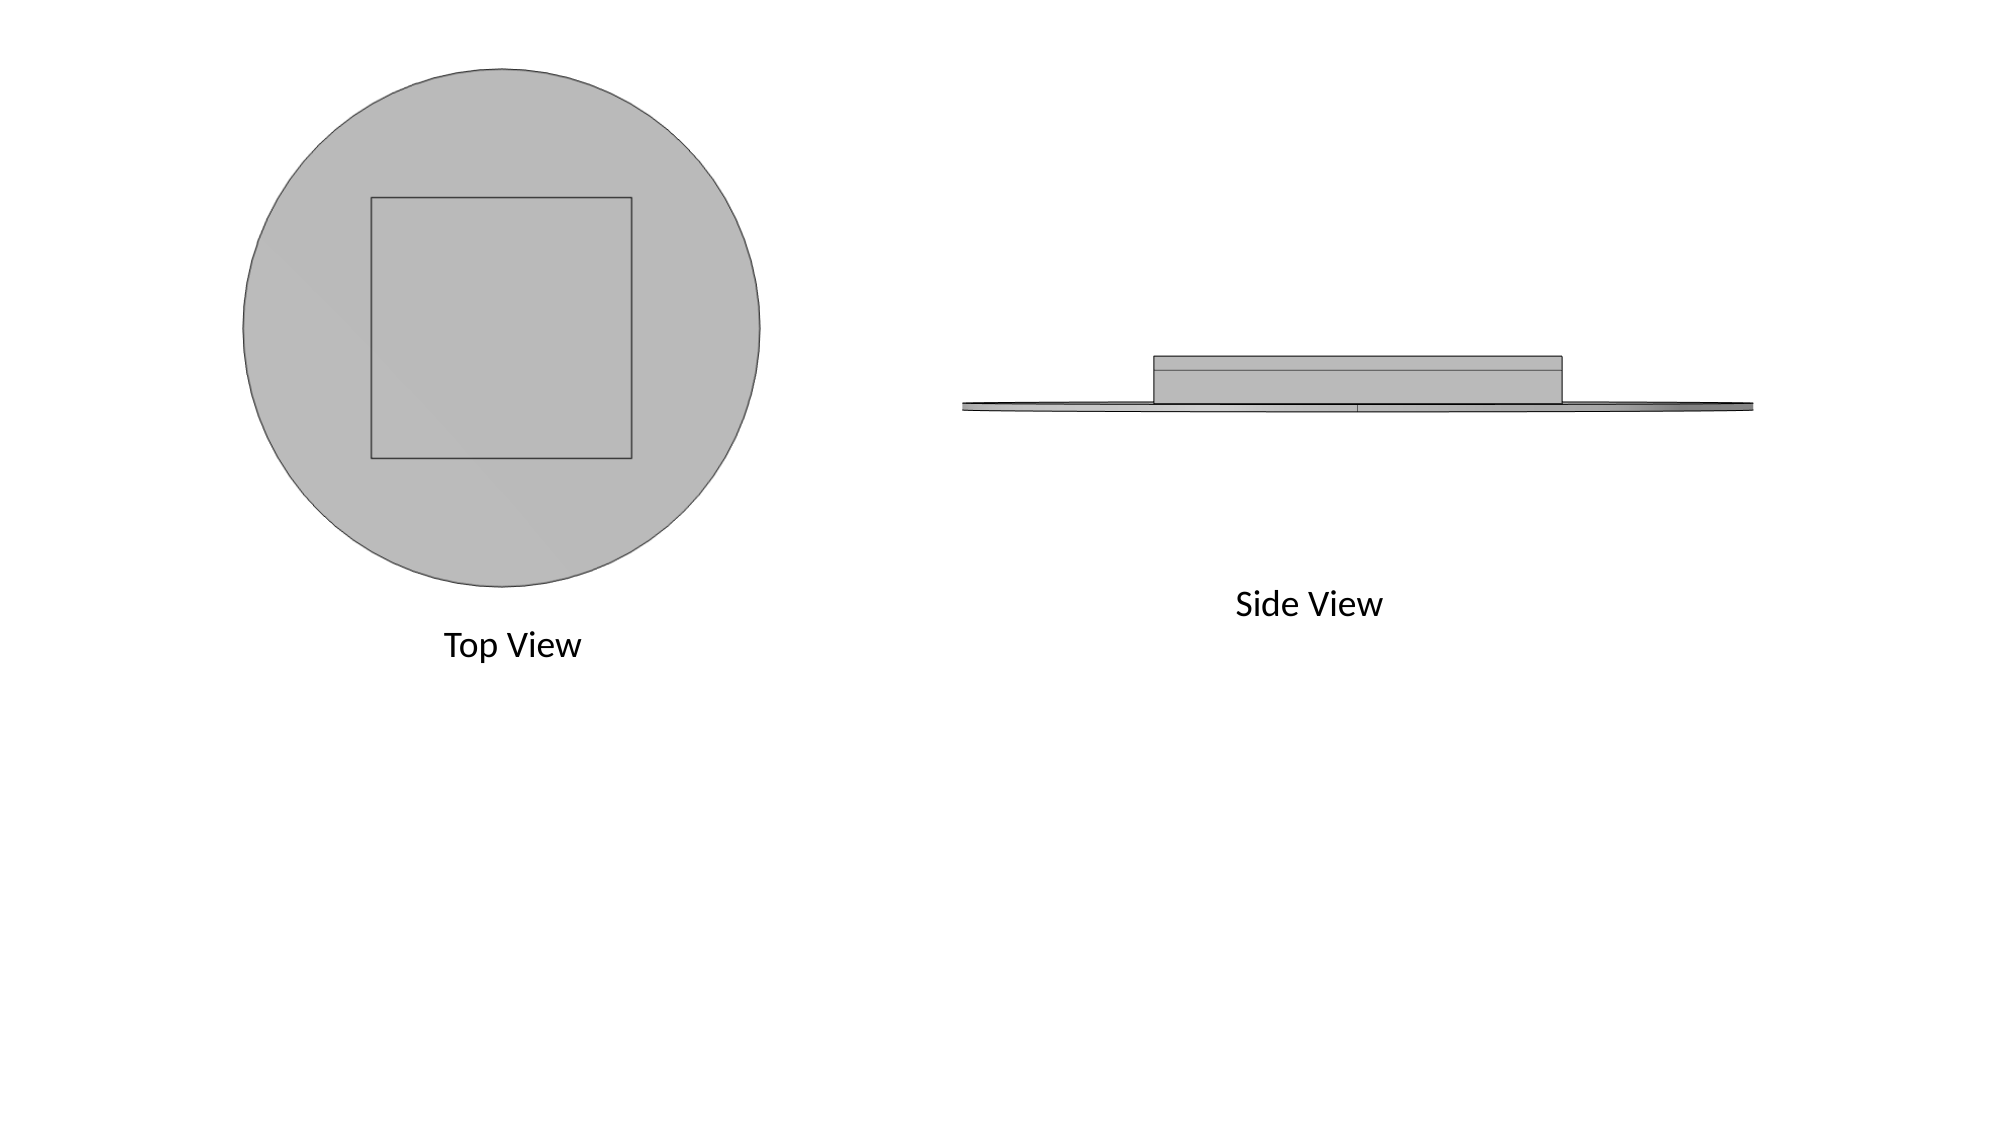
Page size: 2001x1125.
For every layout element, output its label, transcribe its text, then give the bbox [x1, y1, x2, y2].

text_box Top View [429, 612, 949, 673]
picture [33, 54, 1802, 644]
